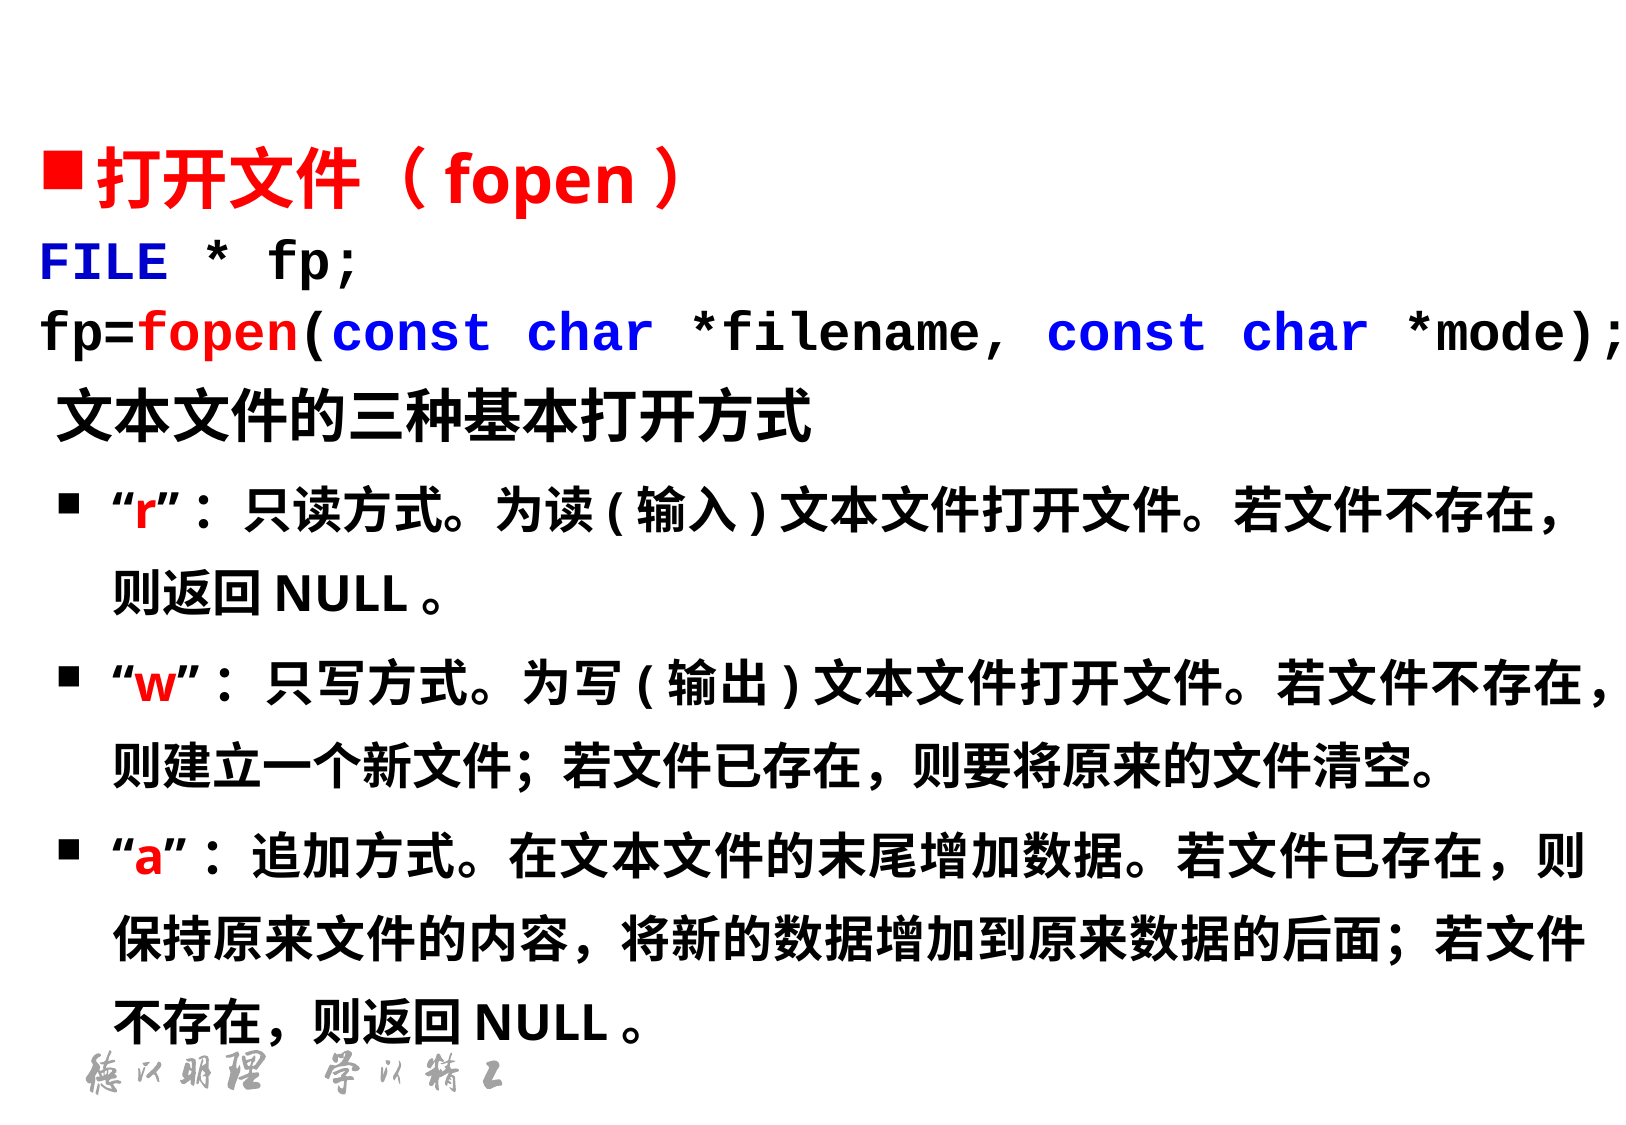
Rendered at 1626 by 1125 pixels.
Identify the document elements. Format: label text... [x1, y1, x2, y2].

text_box 文本文件的三种基本打开方式 “r”：只读方式。为读(输入)文本文件打开文件。若文件不存在，则返回NULL。 “w”：只写方式。为写(输出)文本文件打开文件。若文件不存在，则建立一个新文件；若文件已存在，则要将原来的文件清空。 “a”：追加方式。在文本文件的末尾增加数据。若文件已存在，则保持原来文件的内容，将新的数据增加到原来数据的后面；若文件不存在，则返回NULL。 [40, 357, 1602, 1125]
list 打开文件（fopen） FILE * fp; fp=fopen(const char *filename, const char *mode); [23, 135, 1625, 337]
